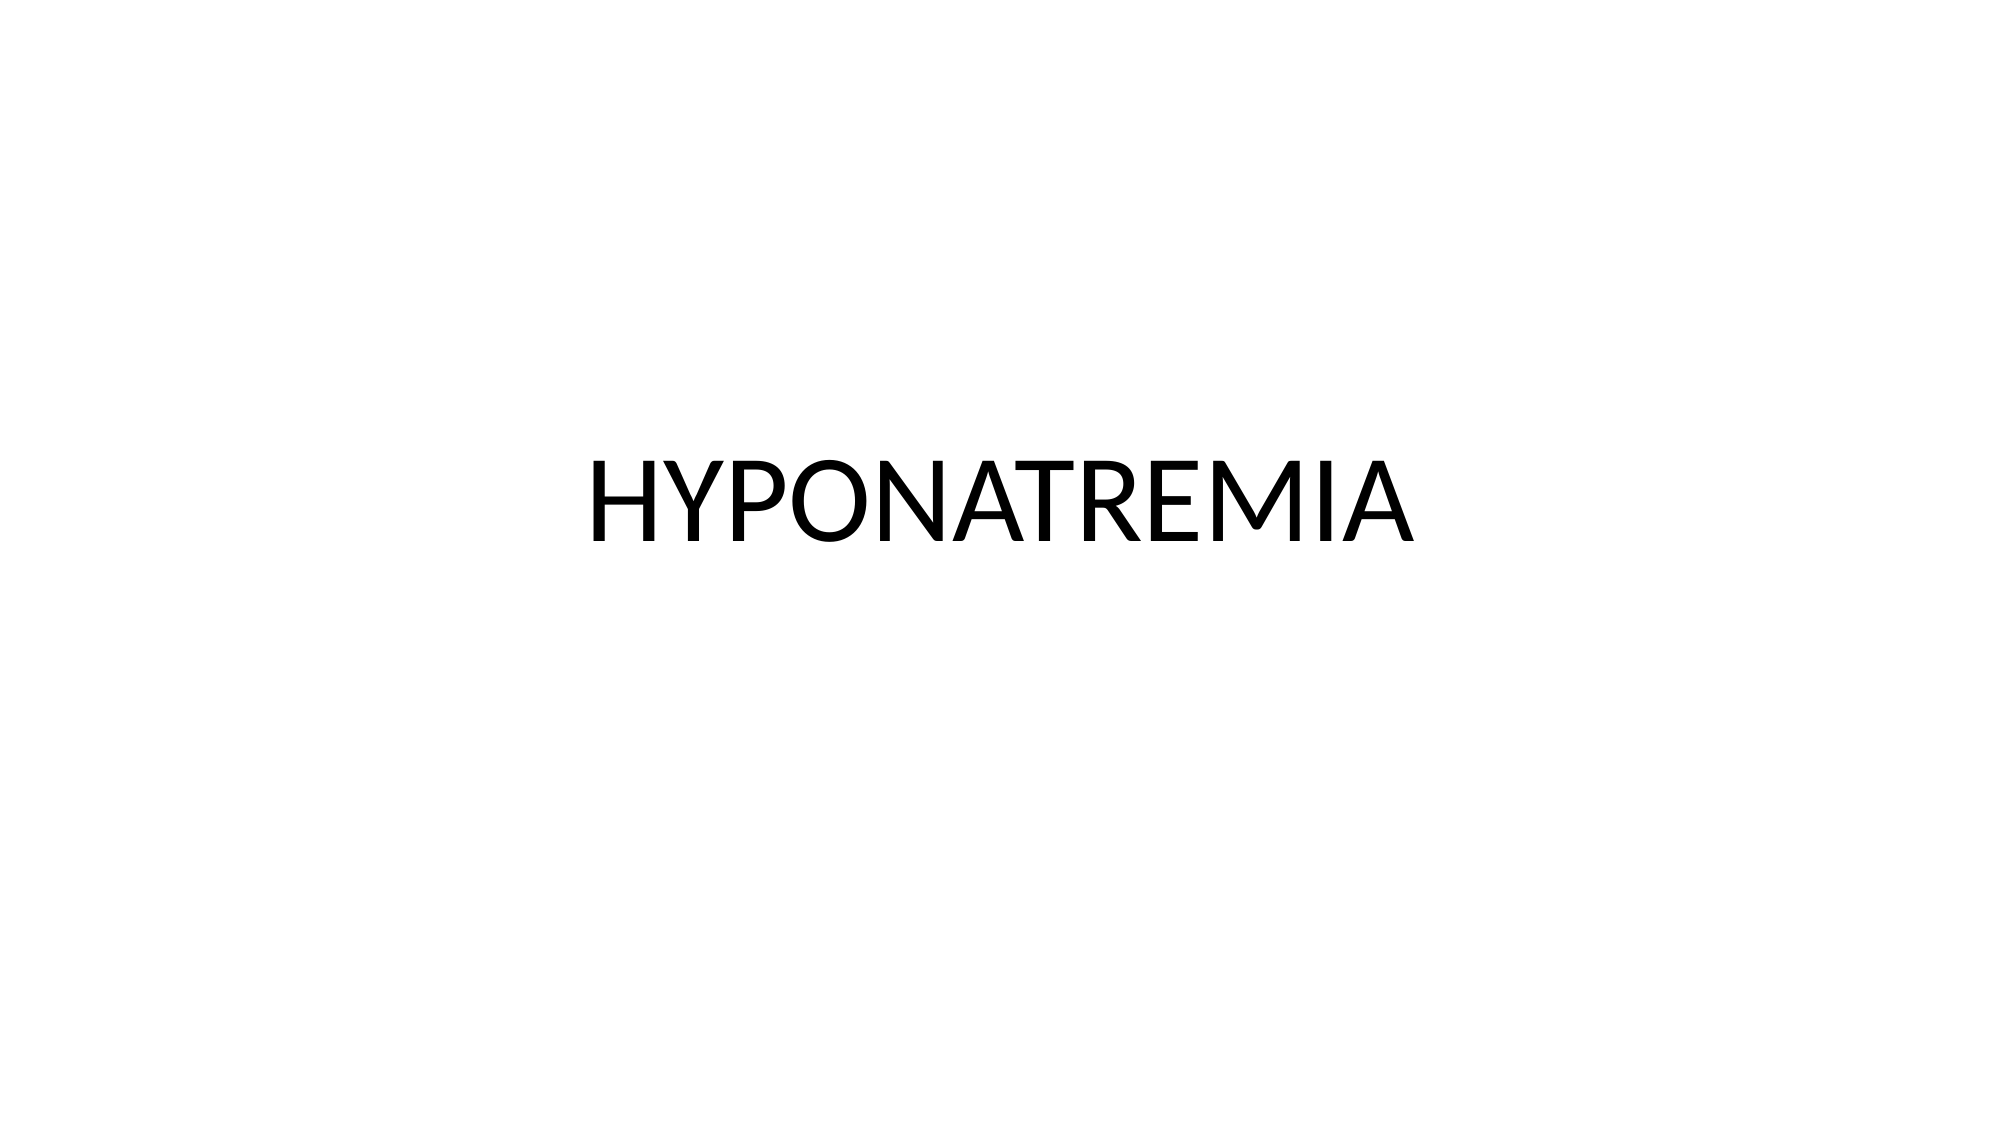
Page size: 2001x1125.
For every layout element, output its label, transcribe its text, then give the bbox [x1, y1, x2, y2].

title HYPONATREMIA [249, 184, 1750, 576]
